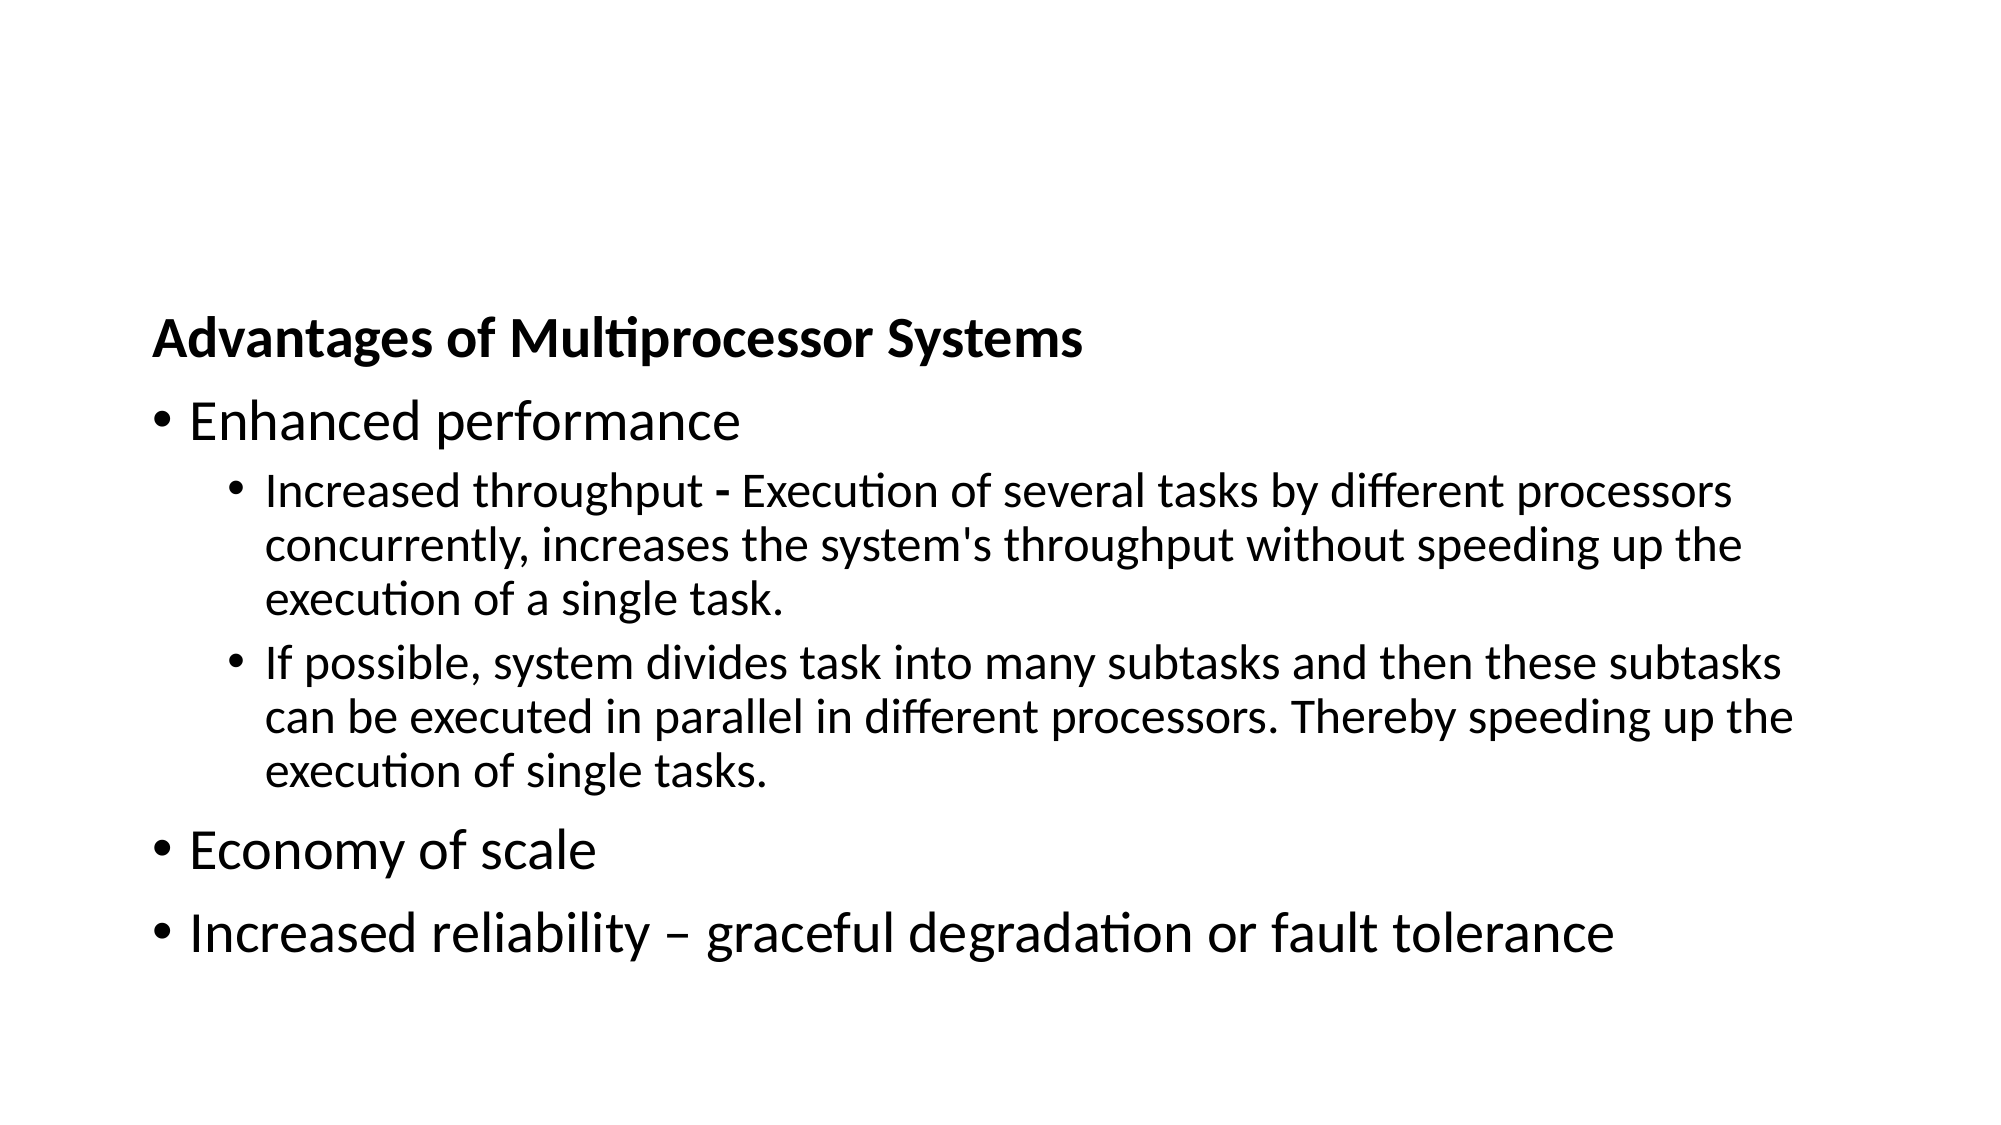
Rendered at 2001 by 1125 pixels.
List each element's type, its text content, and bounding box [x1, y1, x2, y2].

list Advantages of Multiprocessor Systems Enhanced performance Increased throughput - Execution of several tasks by different processors concurrently, increases the system's throughput without speeding up the execution of a single task. If possible, system divides task into many subtasks and then these subtasks can be executed in parallel in different processors. Thereby speeding up the execution of single tasks. Economy of scale Increased reliability – graceful degradation or fault tolerance [137, 299, 1863, 1014]
